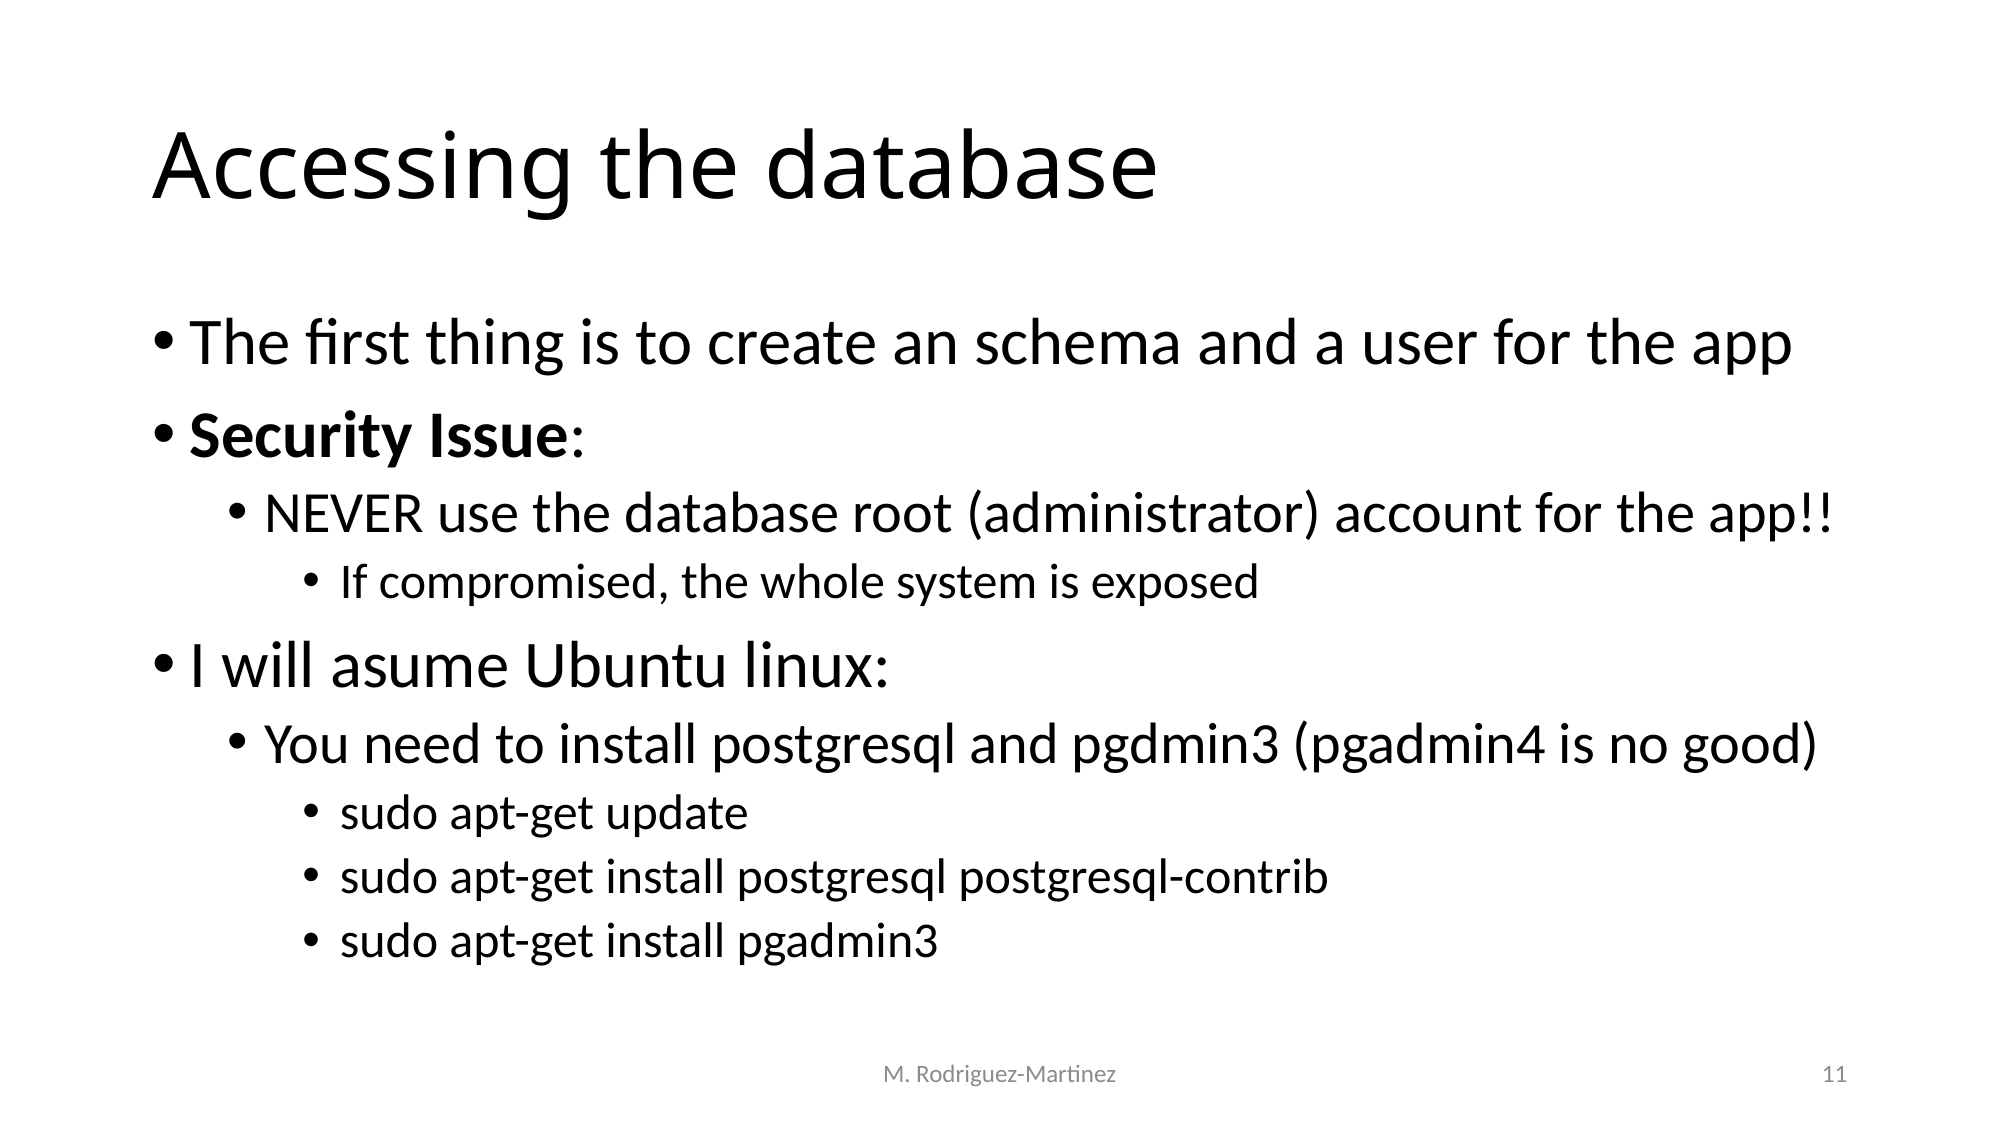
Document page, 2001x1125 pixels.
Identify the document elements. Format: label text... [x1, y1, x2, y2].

title Accessing the database [137, 59, 1863, 278]
list The first thing is to create an schema and a user for the app Security Issue: NEVER use the database root (administrator) account for the app!! If compromised, the whole system is exposed I will asume Ubuntu linux: You need to install postgresql and pgdmin3 (pgadmin4 is no good) sudo apt-get update sudo apt-get install postgresql postgresql-contrib sudo apt-get install pgadmin3 [137, 299, 1863, 1014]
footer M. Rodriguez-Martinez [662, 1042, 1338, 1103]
slide_number 11 [1412, 1042, 1863, 1103]
